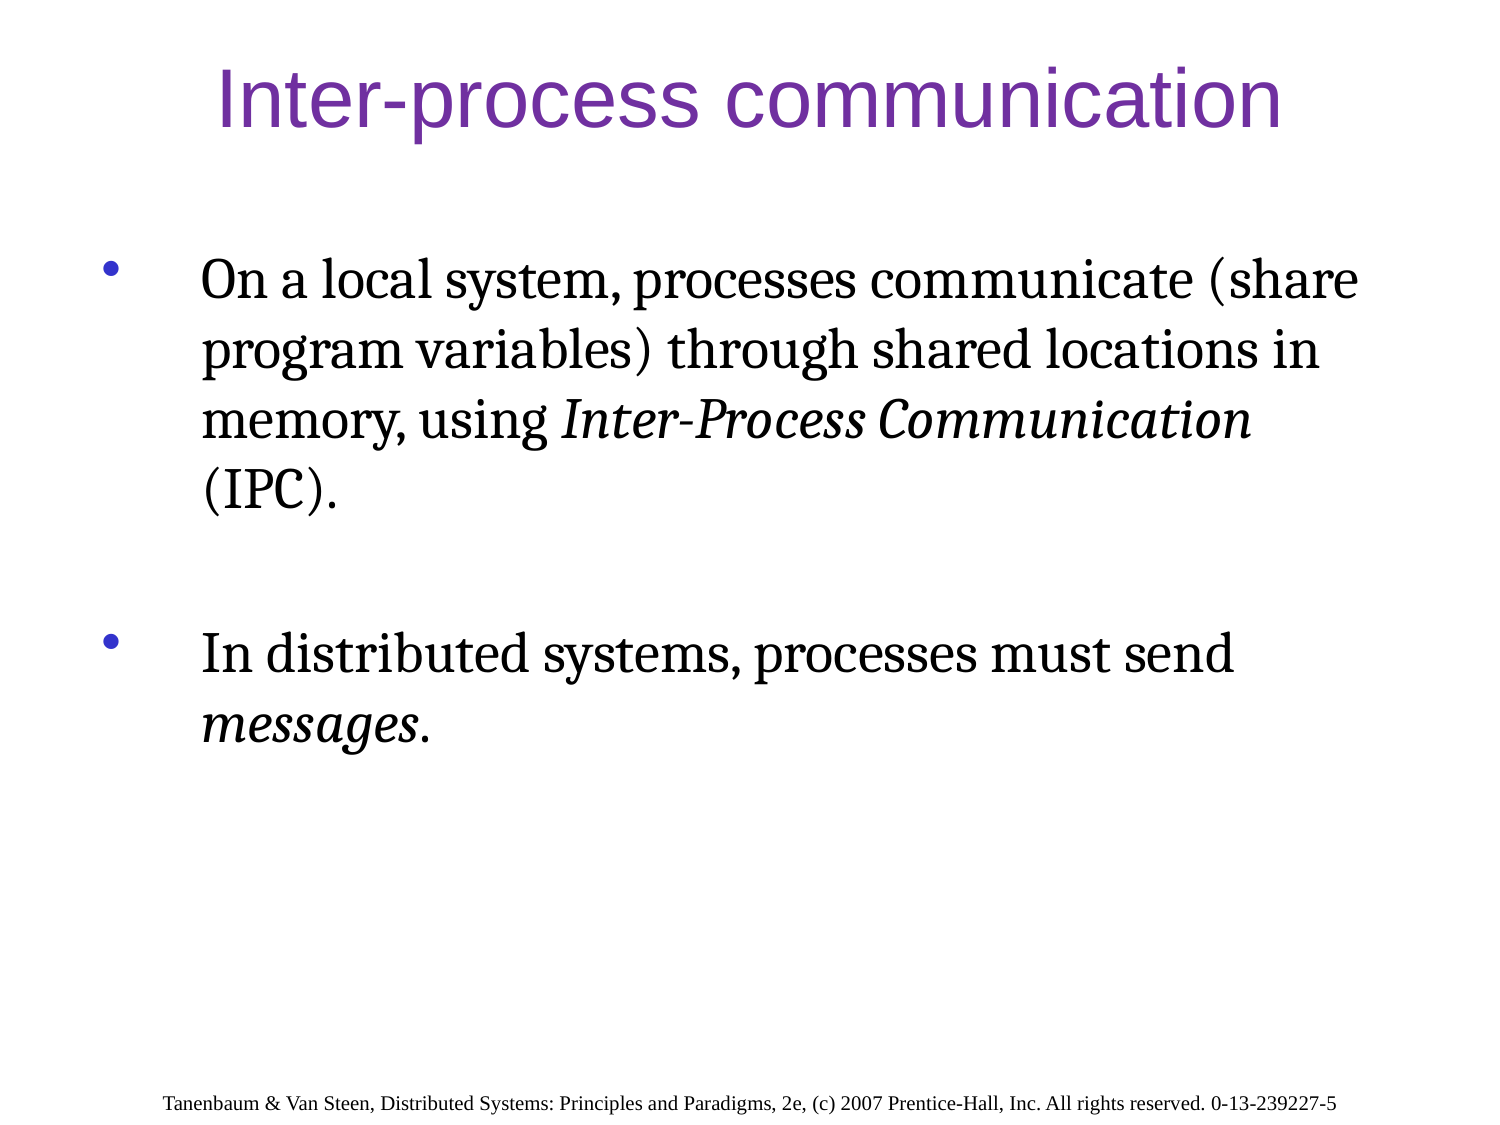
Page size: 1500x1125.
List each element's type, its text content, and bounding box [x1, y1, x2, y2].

footer Tanenbaum & Van Steen, Distributed Systems: Principles and Paradigms, 2e, (c) 2007 Prentice-Hall, Inc. All rights reserved. 0-13-239227-5 [0, 1082, 1500, 1112]
list On a local system, processes communicate (share program variables) through shared locations in memory, using Inter-Process Communication (IPC). In distributed systems, processes must send messages. [86, 233, 1388, 1037]
title Inter-process communication [0, 0, 1500, 188]
